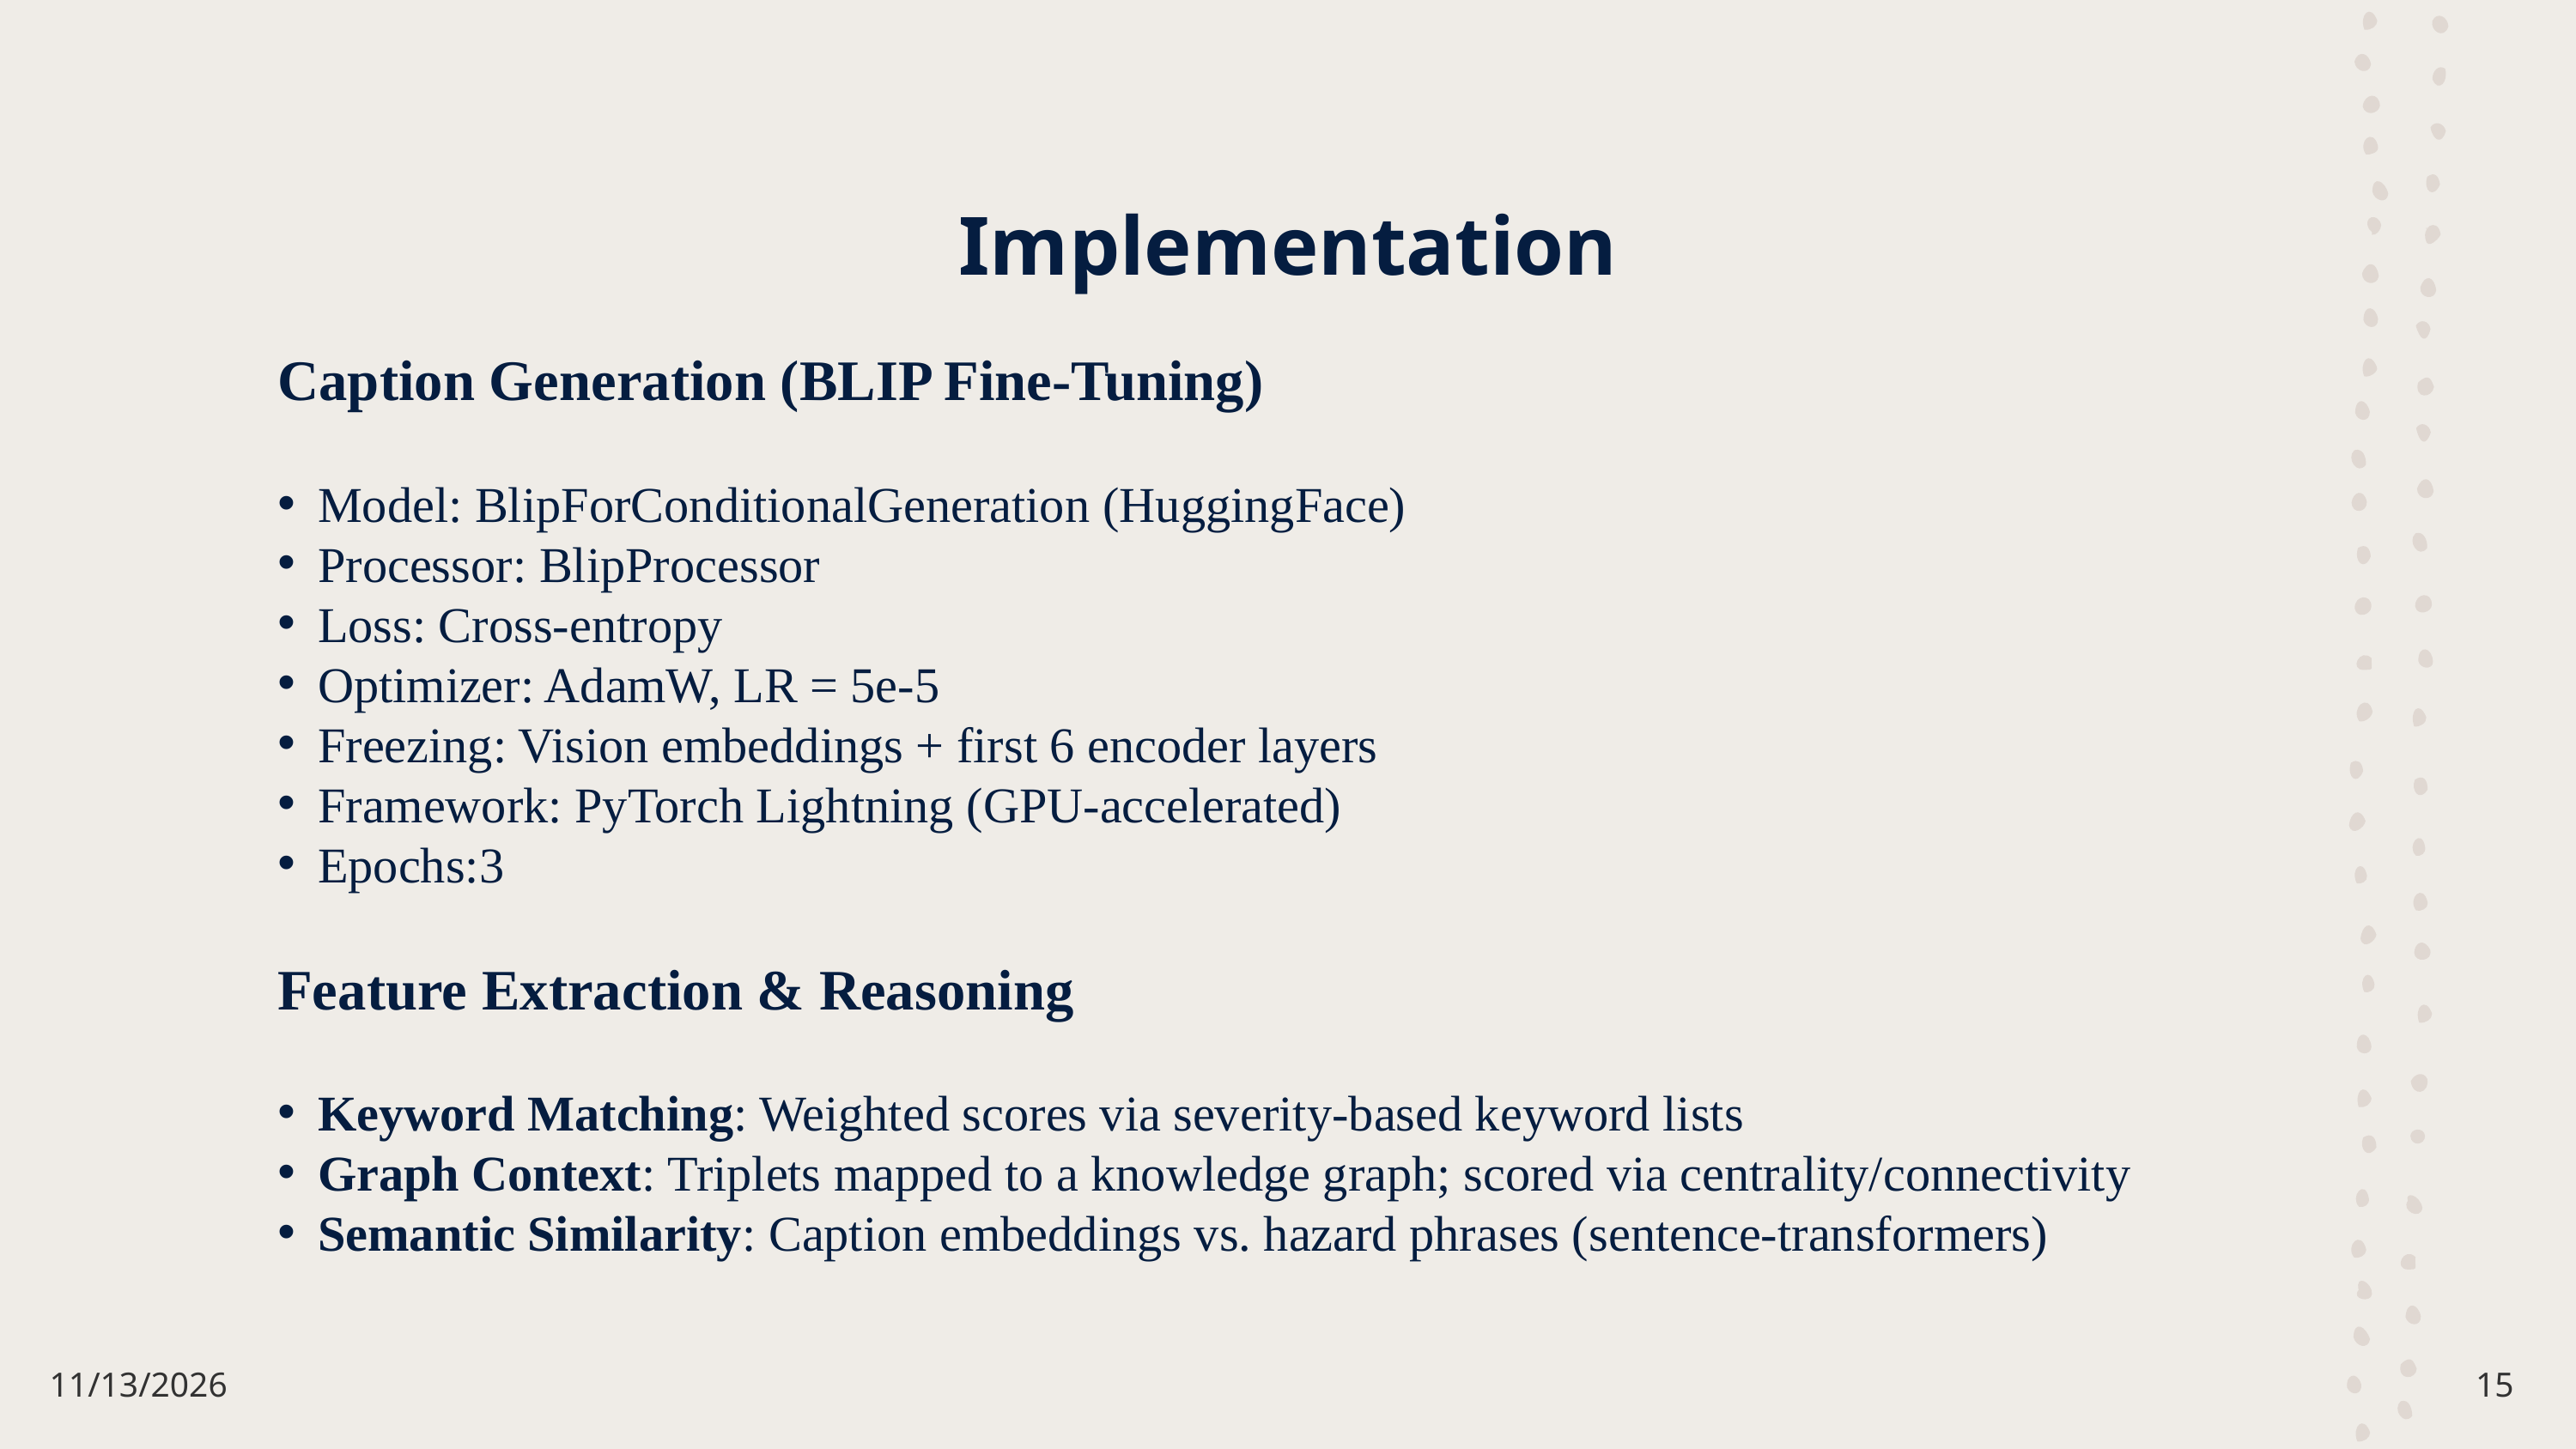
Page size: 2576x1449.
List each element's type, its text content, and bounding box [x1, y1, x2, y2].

text_box Implementation [775, 178, 1801, 291]
text_box Caption Generation (BLIP Fine-Tuning) Model: BlipForConditionalGeneration (HuggingFace) Processor: BlipProcessor Loss: Cross-entropy Optimizer: AdamW, LR = 5e-5 Freezing: Vision embeddings + first 6 encoder layers Framework: PyTorch Lightning (GPU-accelerated) Epochs:3 Feature Extraction & Reasoning Keyword Matching: Weighted scores via severity-based keyword lists Graph Context: Triplets mapped to a knowledge graph; scored via centrality/connectivity Semantic Similarity: Caption embeddings vs. hazard phrases (sentence-transformers) [264, 336, 2524, 1268]
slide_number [36, 1348, 638, 1426]
slide_number 15 [2421, 1348, 2527, 1426]
